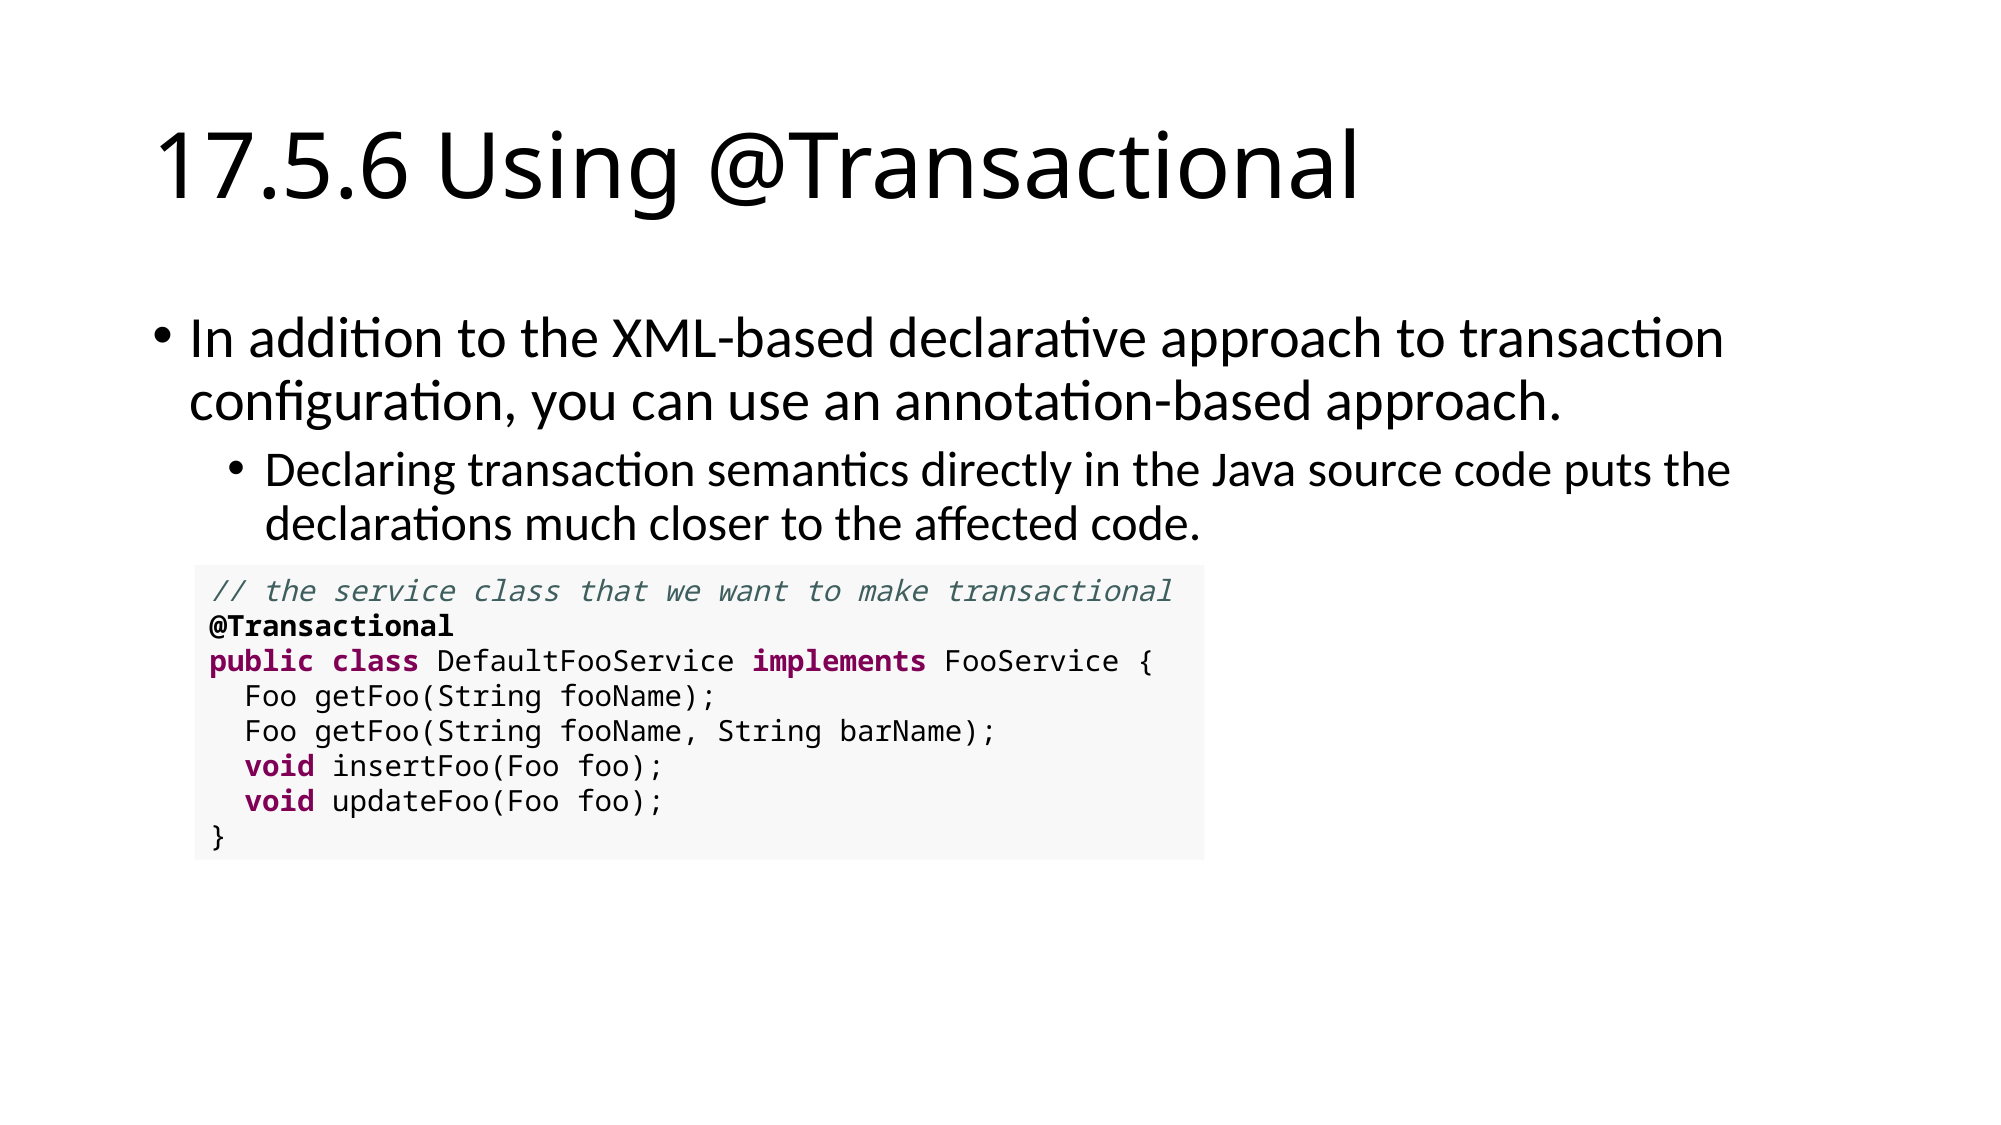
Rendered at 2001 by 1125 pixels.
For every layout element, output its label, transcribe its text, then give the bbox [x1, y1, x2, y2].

title 17.5.6 Using @Transactional [137, 59, 1863, 278]
text_box // the service class that we want to make transactional @Transactional public class DefaultFooService implements FooService { Foo getFoo(String fooName); Foo getFoo(String fooName, String barName); void insertFoo(Foo foo); void updateFoo(Foo foo); } [194, 565, 1205, 860]
list In addition to the XML-based declarative approach to transaction configuration, you can use an annotation-based approach. Declaring transaction semantics directly in the Java source code puts the declarations much closer to the affected code. [137, 299, 1863, 1014]
